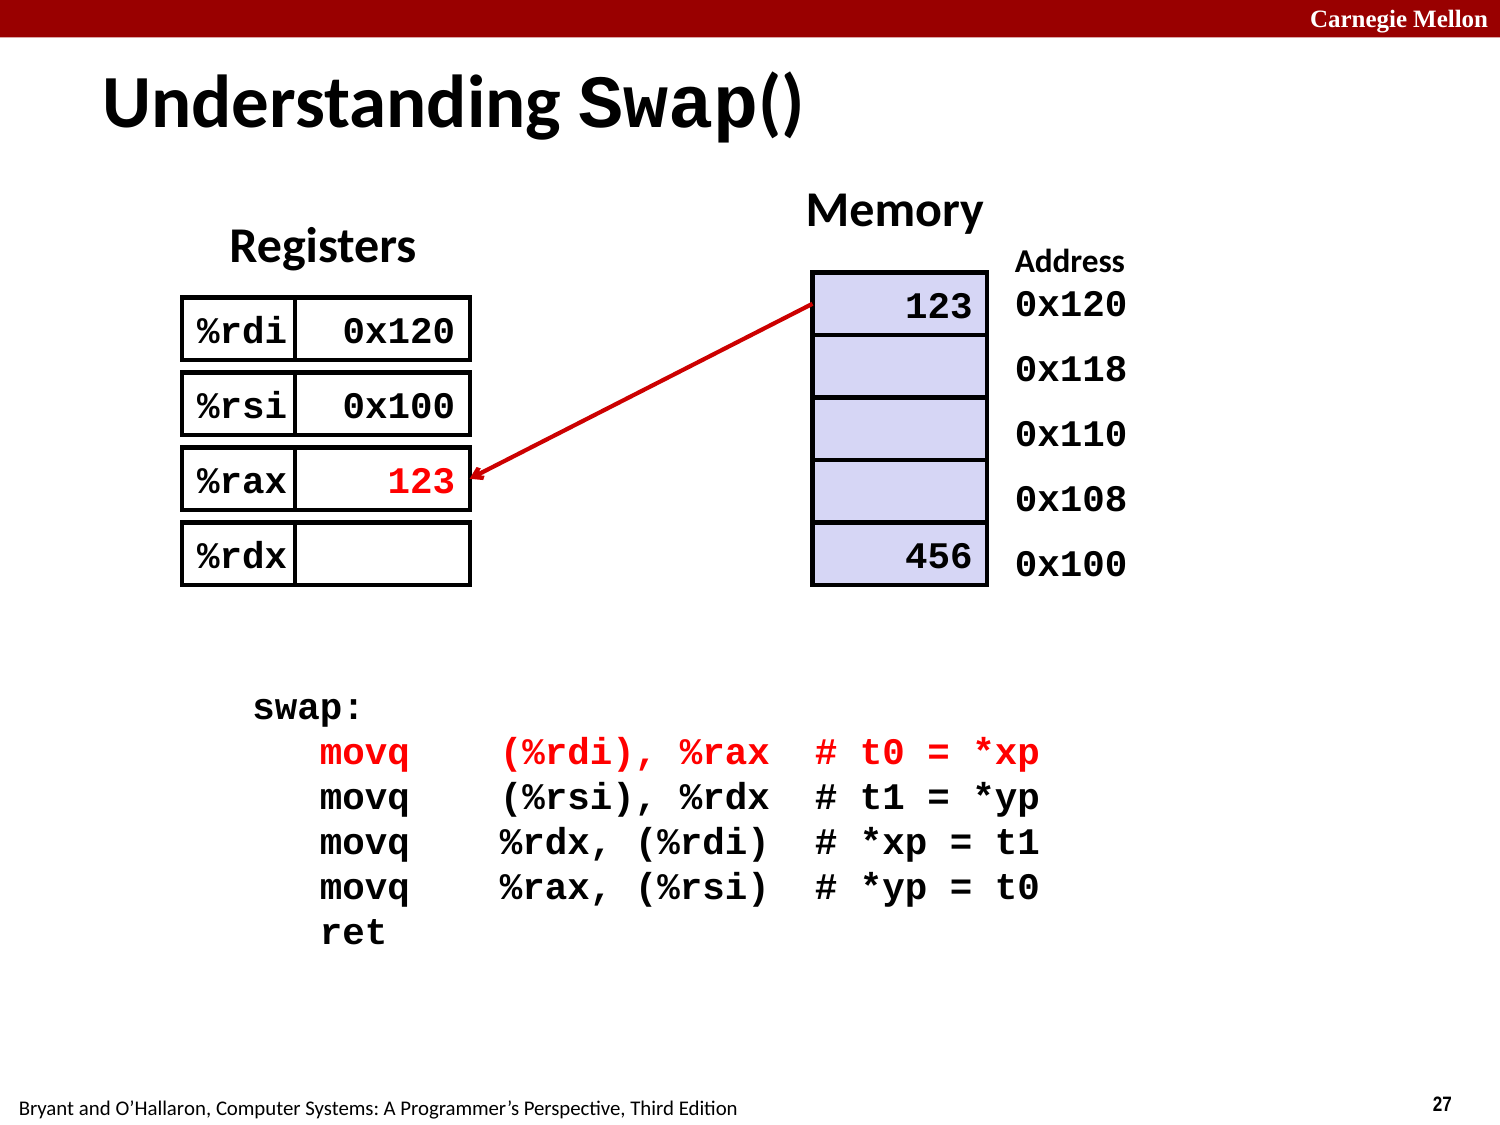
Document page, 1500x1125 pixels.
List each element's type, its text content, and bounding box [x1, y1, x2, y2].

text_box [817, 335, 988, 397]
text_box [817, 397, 988, 460]
text_box 123 [812, 272, 988, 335]
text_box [999, 231, 1201, 592]
text_box [812, 460, 988, 522]
text_box 456 [812, 522, 988, 585]
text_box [181, 297, 470, 586]
text_box swap: movq (%rdi), %rax # t0 = *xp movq (%rsi), %rdx # t1 = *yp movq %rdx, (%rdi) # *xp = t1 movq %rax, (%rsi) # *yp = t0 ret [237, 674, 1200, 960]
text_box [469, 303, 813, 480]
title Understanding Swap() [87, 49, 1134, 145]
text_box Registers [214, 205, 432, 281]
text_box Memory [790, 169, 1000, 245]
